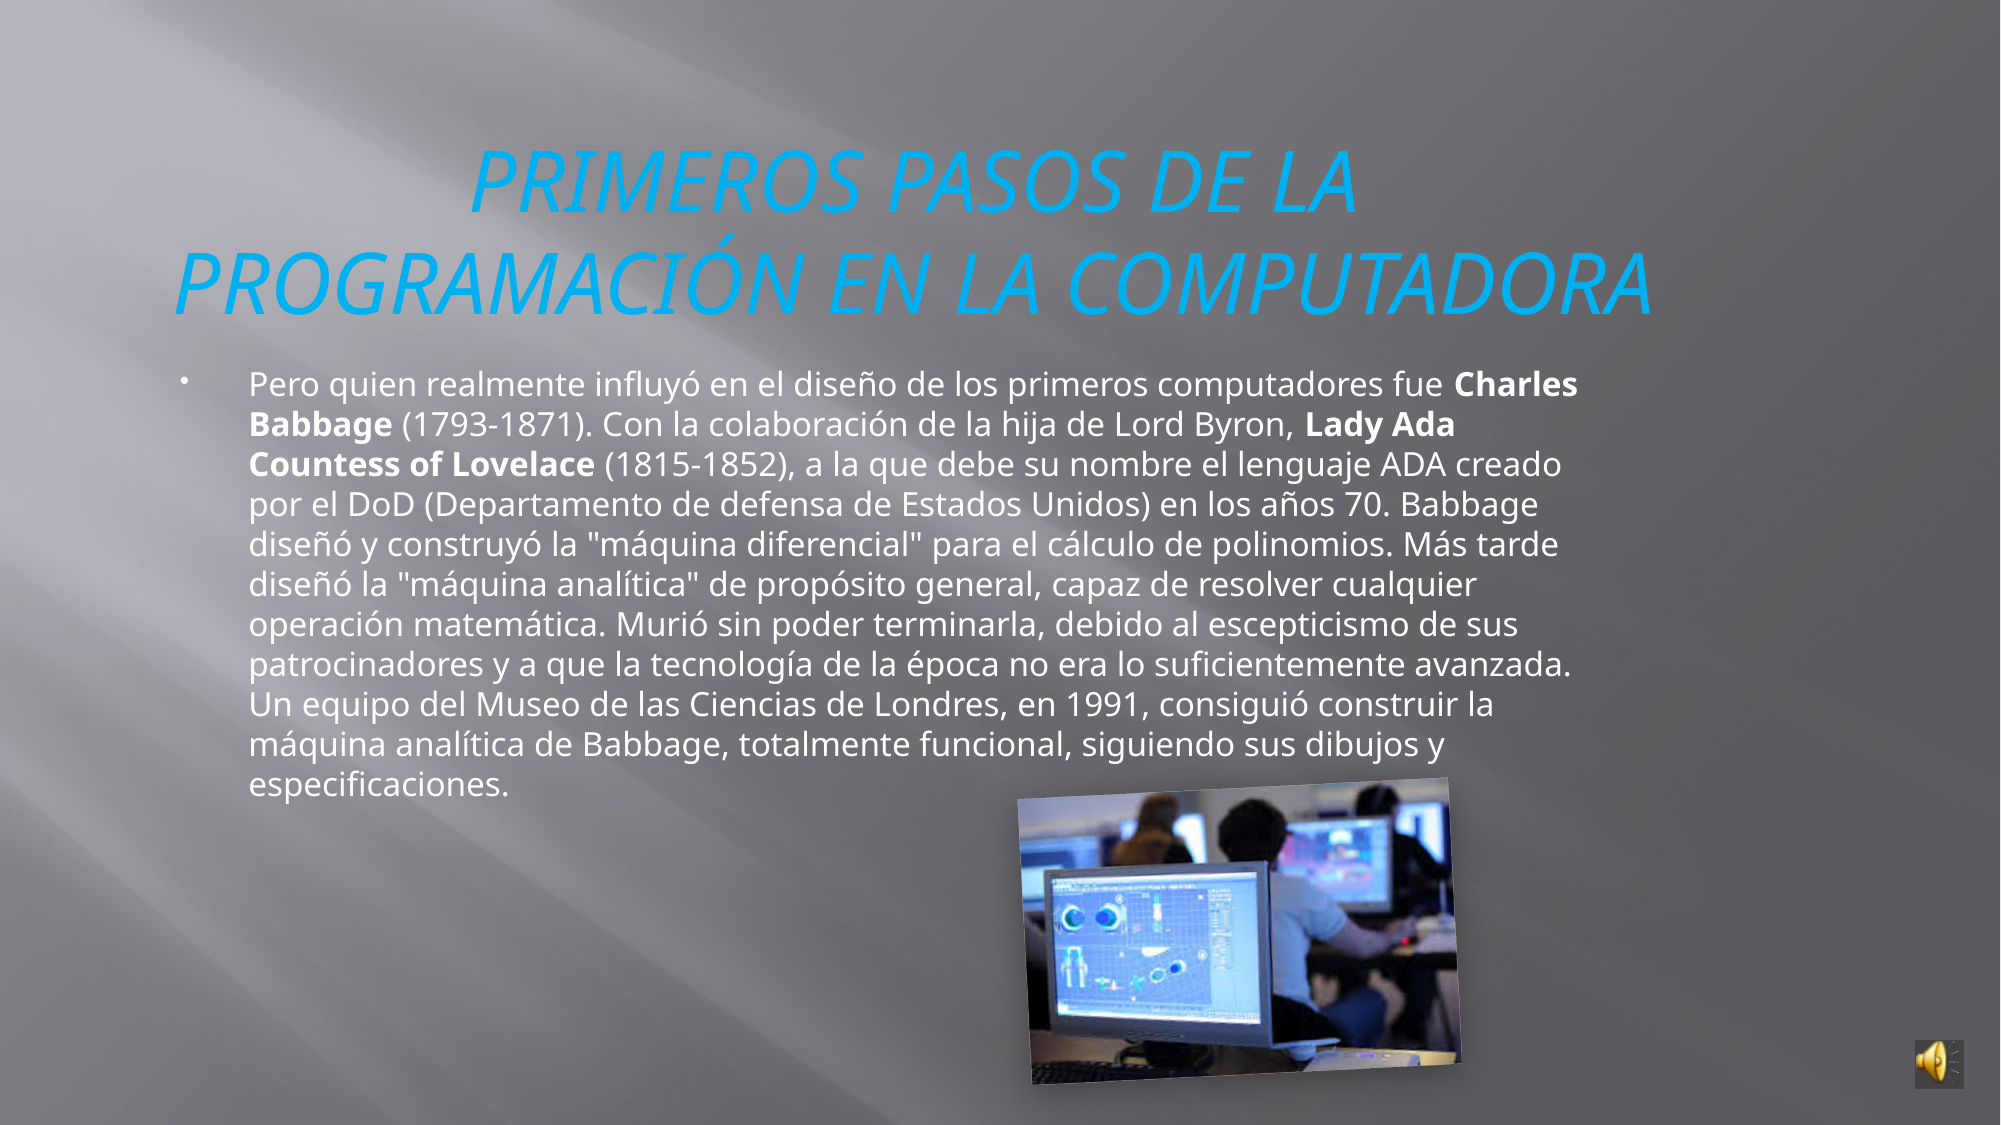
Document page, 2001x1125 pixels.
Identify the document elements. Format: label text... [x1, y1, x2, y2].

picture [1914, 1039, 1965, 1090]
list Pero quien realmente influyó en el diseño de los primeros computadores fue Charles Babbage (1793-1871). Con la colaboración de la hija de Lord Byron, Lady Ada Countess of Lovelace (1815-1852), a la que debe su nombre el lenguaje ADA creado por el DoD (Departamento de defensa de Estados Unidos) en los años 70. Babbage diseñó y construyó la "máquina diferencial" para el cálculo de polinomios. Más tarde diseñó la "máquina analítica" de propósito general, capaz de resolver cualquier operación matemática. Murió sin poder terminarla, debido al escepticismo de sus patrocinadores y a que la tecnología de la época no era lo suficientemente avanzada. Un equipo del Museo de las Ciencias de Londres, en 1991, consiguió construir la máquina analítica de Babbage, totalmente funcional, siguiendo sus dibujos y especificaciones. [143, 356, 1612, 903]
title PRIMEROS PASOS DE LA PROGRAMACIÓN EN LA COMPUTADORA [143, 54, 1687, 405]
picture [1018, 778, 1461, 1084]
